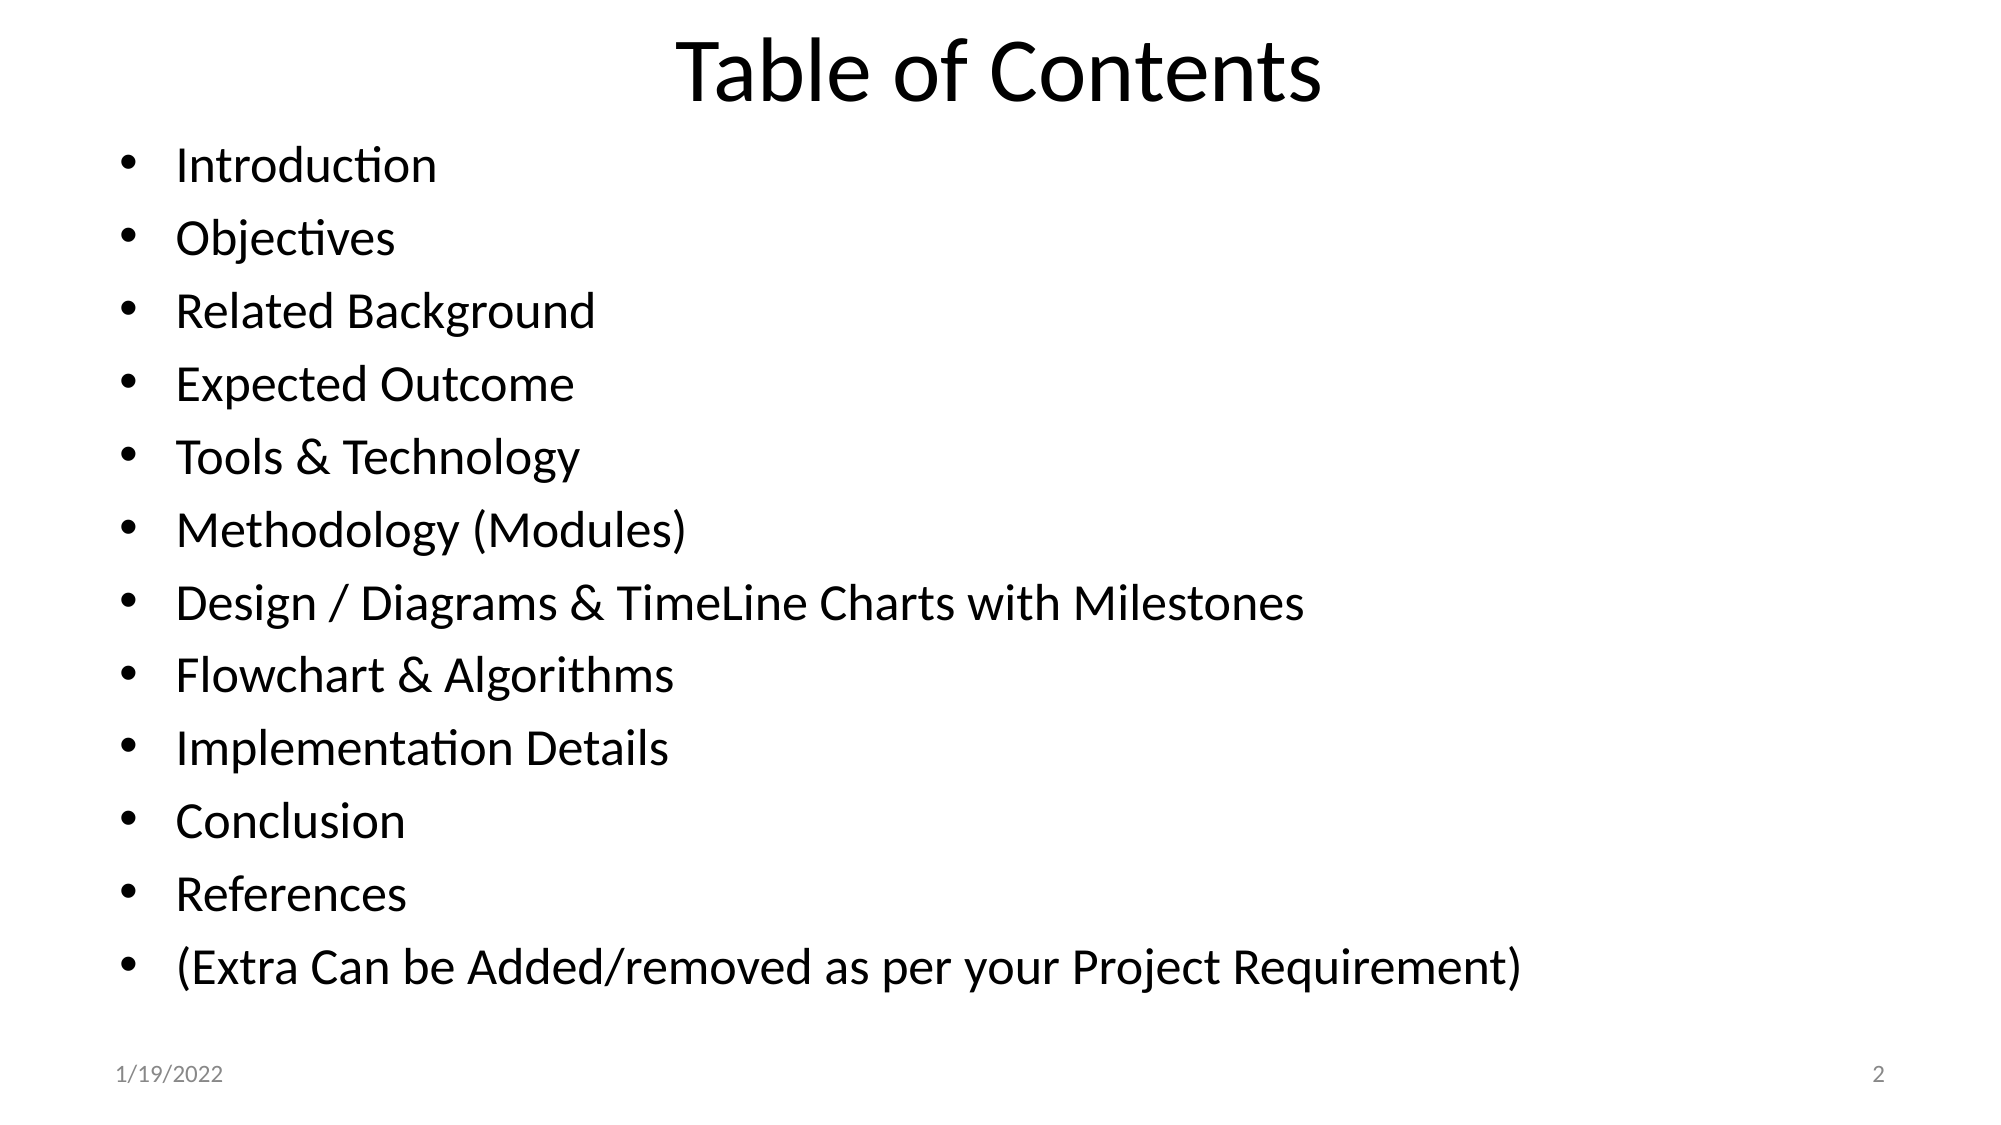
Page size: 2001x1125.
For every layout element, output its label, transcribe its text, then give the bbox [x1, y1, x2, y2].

slide_number 2 [1433, 1042, 1900, 1103]
title Table of Contents [99, 0, 1900, 129]
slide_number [99, 1042, 567, 1103]
list Introduction Objectives Related Background Expected Outcome Tools & Technology Methodology (Modules) Design / Diagrams & TimeLine Charts with Milestones Flowchart & Algorithms Implementation Details Conclusion References (Extra Can be Added/removed as per your Project Requirement) [104, 123, 1905, 1018]
